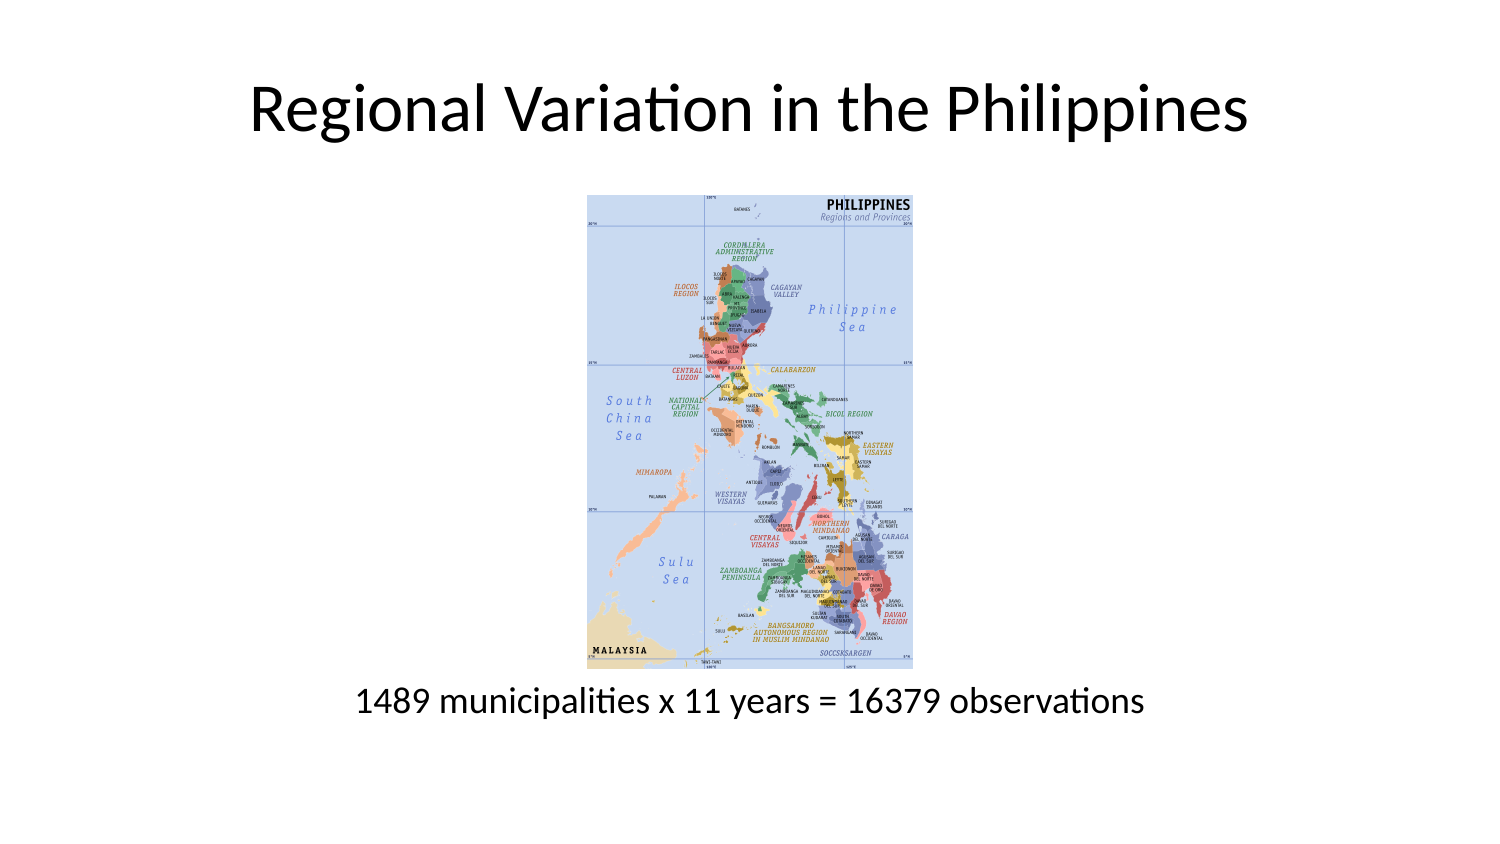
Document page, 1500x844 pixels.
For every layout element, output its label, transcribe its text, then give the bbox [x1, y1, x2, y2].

picture [587, 195, 913, 669]
text_box 1489 municipalities x 11 years = 16379 observations [74, 668, 1425, 753]
title Regional Variation in the Philippines [75, 33, 1425, 175]
